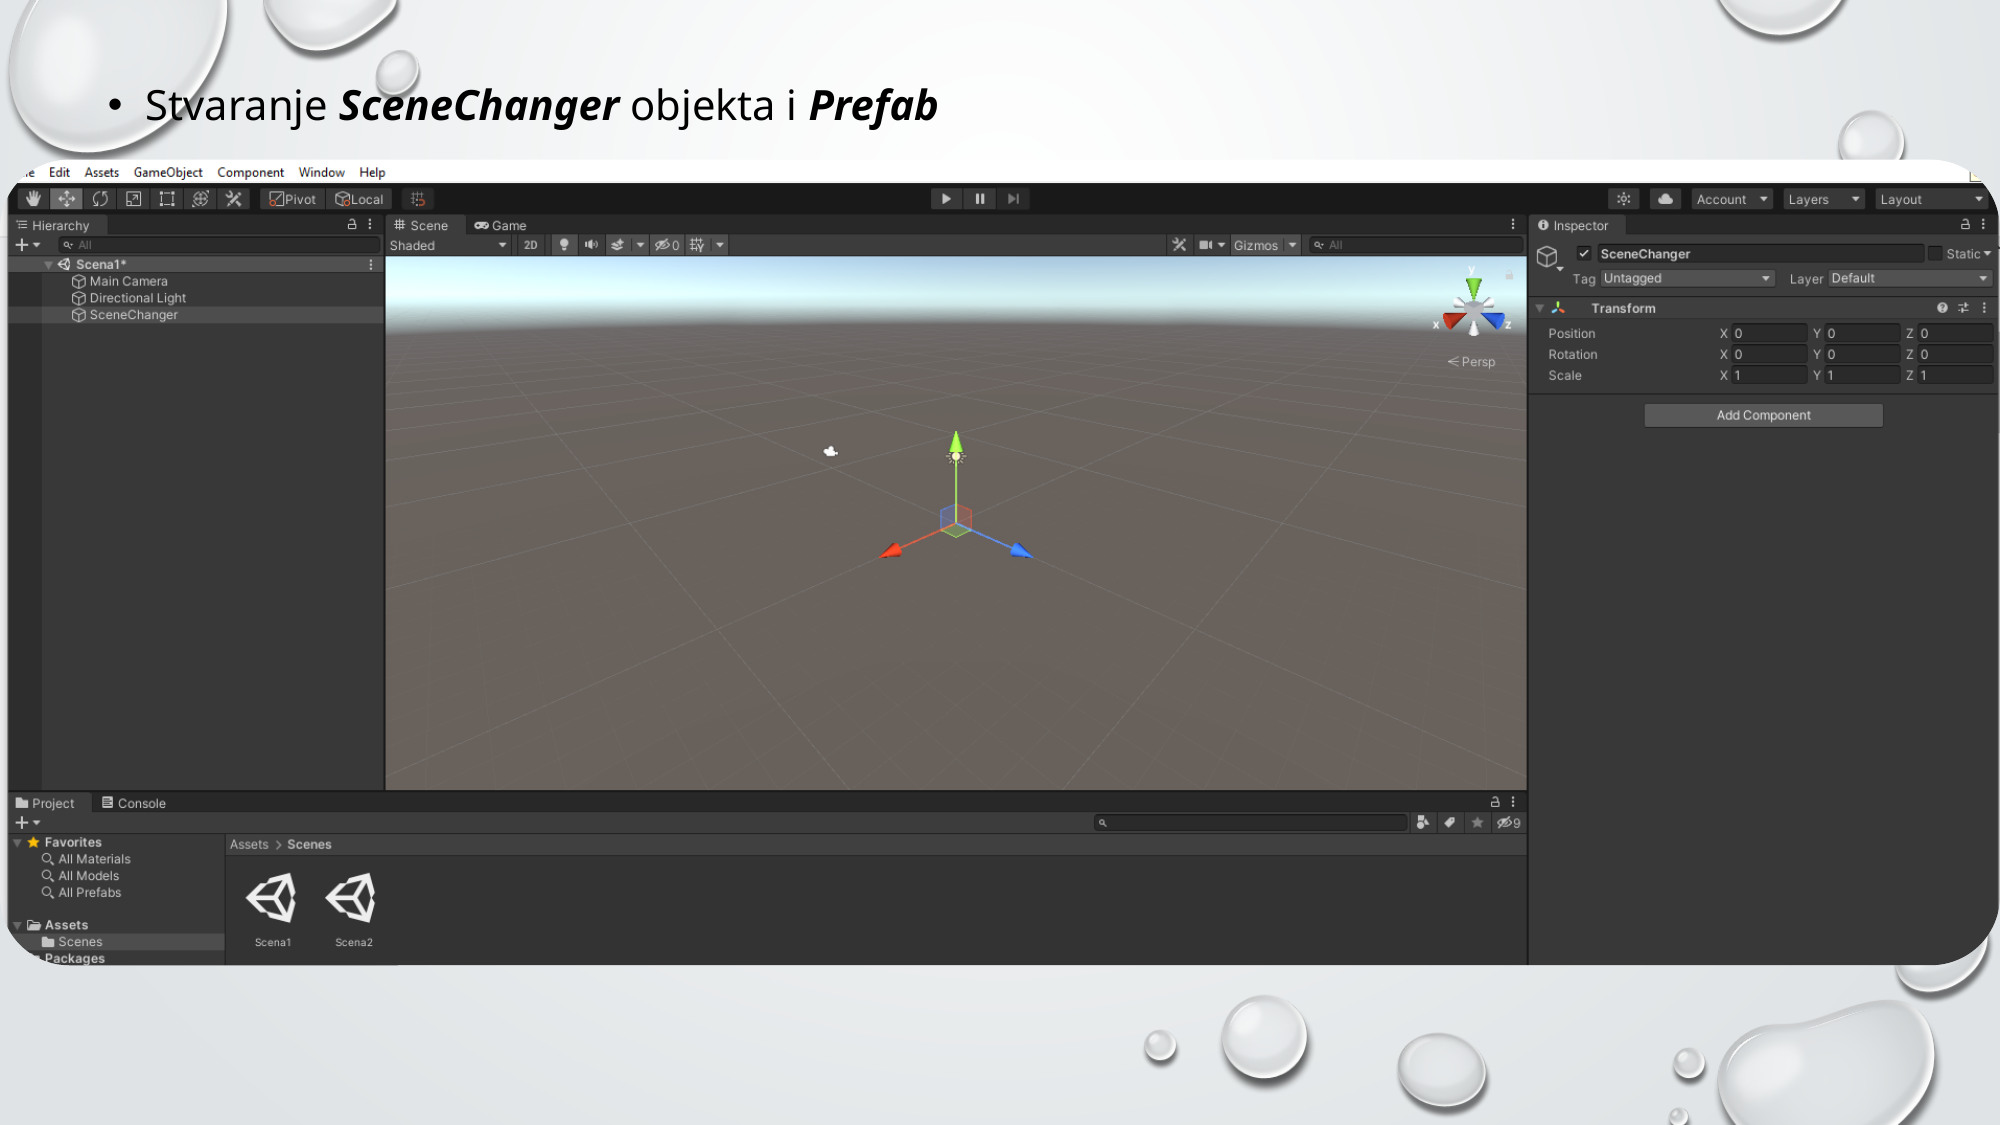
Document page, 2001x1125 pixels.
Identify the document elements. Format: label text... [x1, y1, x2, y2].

list Stvaranje SceneChanger objekta i Prefab [93, 61, 1850, 158]
picture [0, 0, 2000, 1125]
